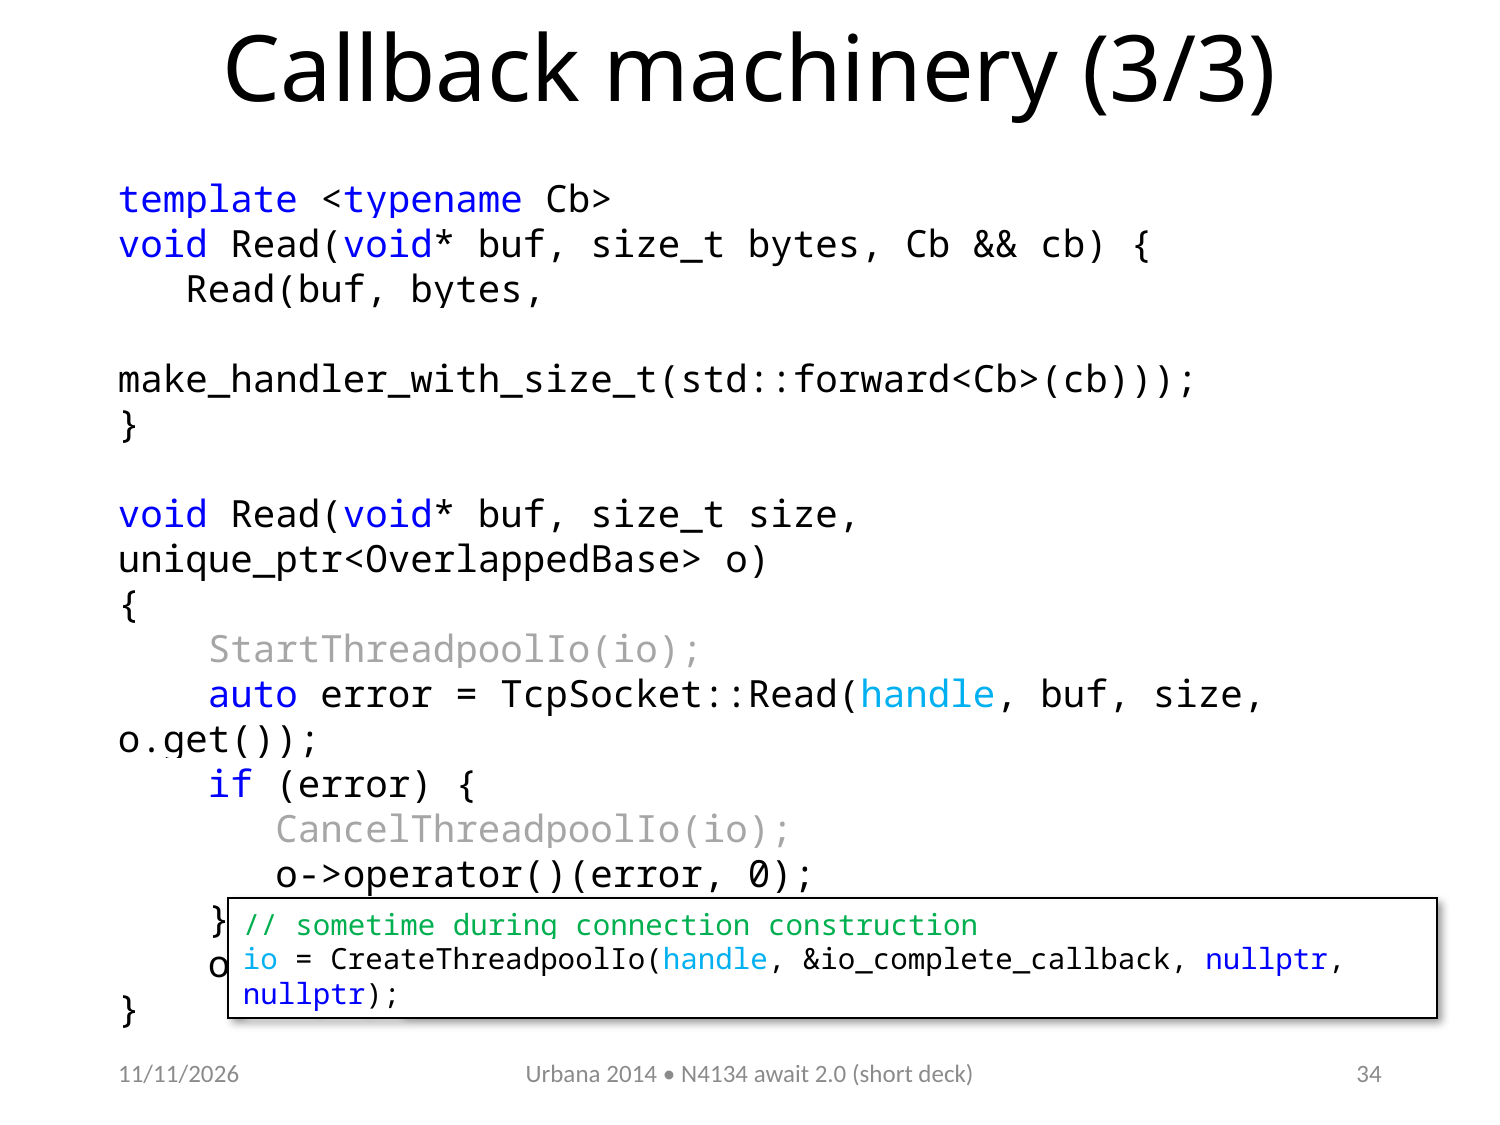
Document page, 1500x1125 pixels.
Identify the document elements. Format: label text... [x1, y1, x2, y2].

title Callback machinery (3/3) [103, 0, 1397, 154]
footer Urbana 2014 • N4134 await 2.0 (short deck) [496, 1042, 1004, 1103]
slide_number 34 [1059, 1042, 1397, 1103]
text_box // sometime during connection construction io = CreateThreadpoolIo(handle, &io_complete_callback, nullptr, nullptr); [227, 897, 1438, 1019]
text_box template <typename Cb> void Read(void* buf, size_t bytes, Cb && cb) { Read(buf, bytes, make_handler_with_size_t(std::forward<Cb>(cb))); } void Read(void* buf, size_t size, unique_ptr<OverlappedBase> o) { StartThreadpoolIo(io); auto error = TcpSocket::Read(handle, buf, size, o.get()); if (error) { CancelThreadpoolIo(io); o->operator()(error, 0); } o.release(); } [103, 167, 1482, 1038]
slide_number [103, 1042, 441, 1103]
